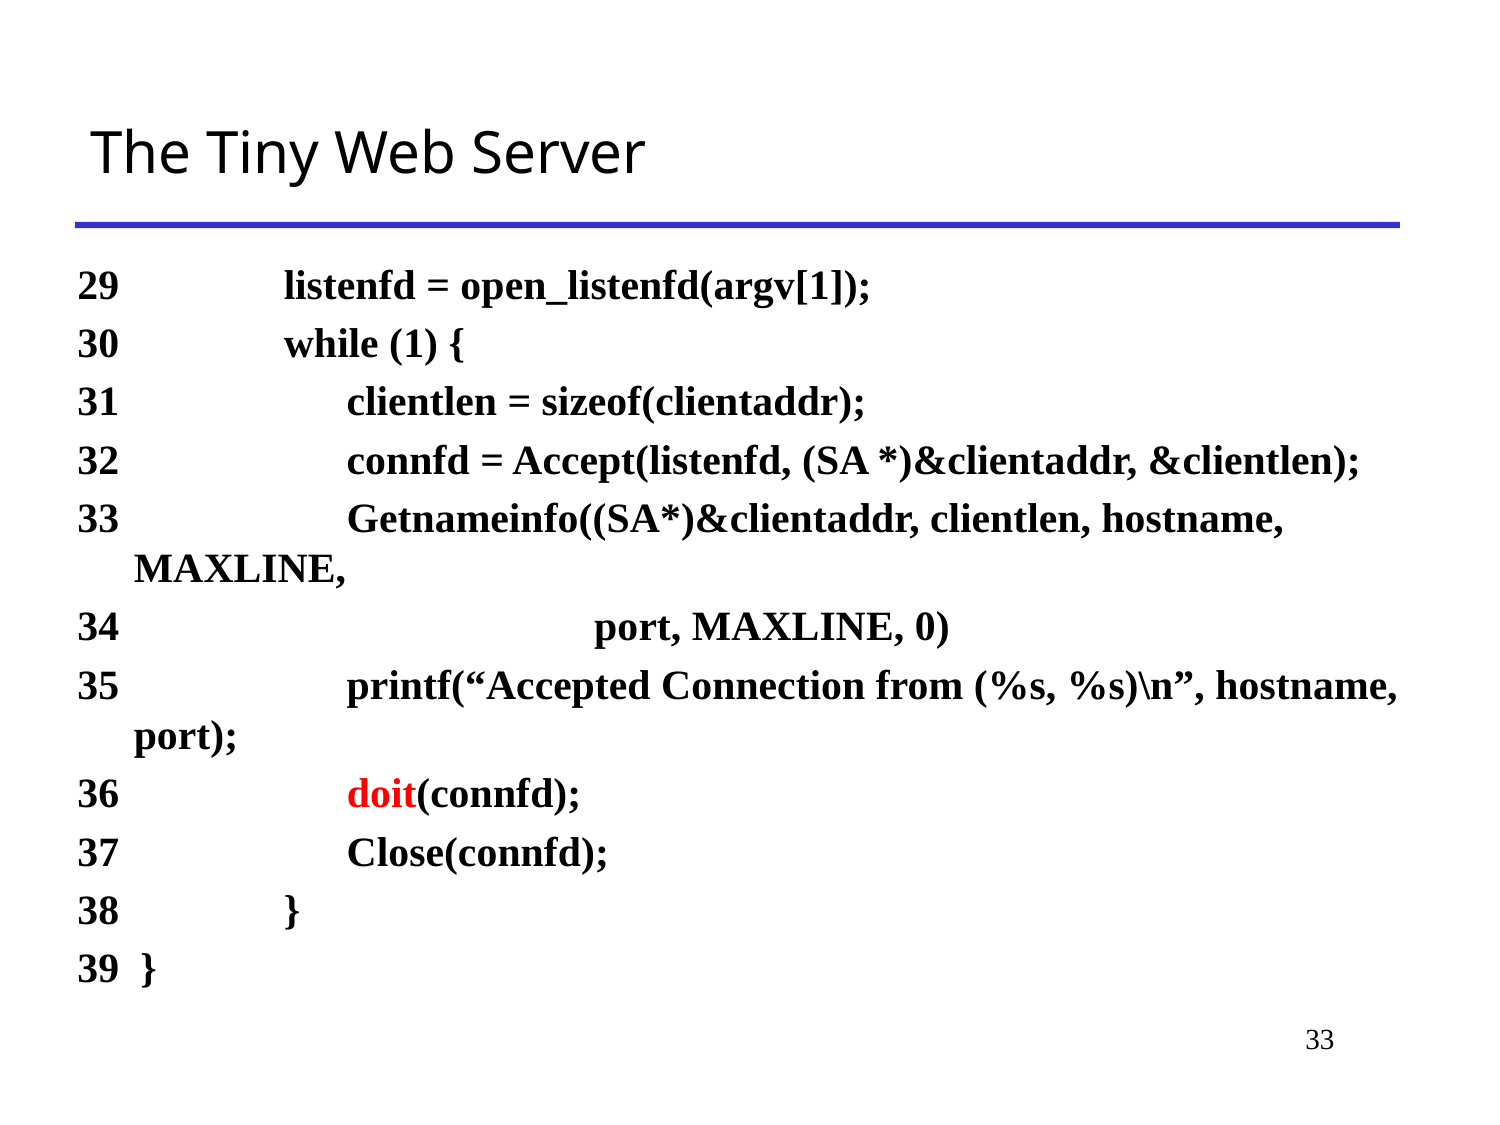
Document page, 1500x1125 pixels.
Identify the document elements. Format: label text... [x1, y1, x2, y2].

title The Tiny Web Server [75, 75, 1400, 225]
list 29 listenfd = open_listenfd(argv[1]); 30 while (1) { 31 clientlen = sizeof(clientaddr); 32 connfd = Accept(listenfd, (SA *)&clientaddr, &clientlen); 33 Getnameinfo((SA*)&clientaddr, clientlen, hostname, MAXLINE, 34 port, MAXLINE, 0) 35 printf(“Accepted Connection from (%s, %s)\n”, hostname, port); 36 doit(connfd); 37 Close(connfd); 38 } 39 } [62, 249, 1475, 975]
slide_number 33 [1137, 1012, 1351, 1088]
